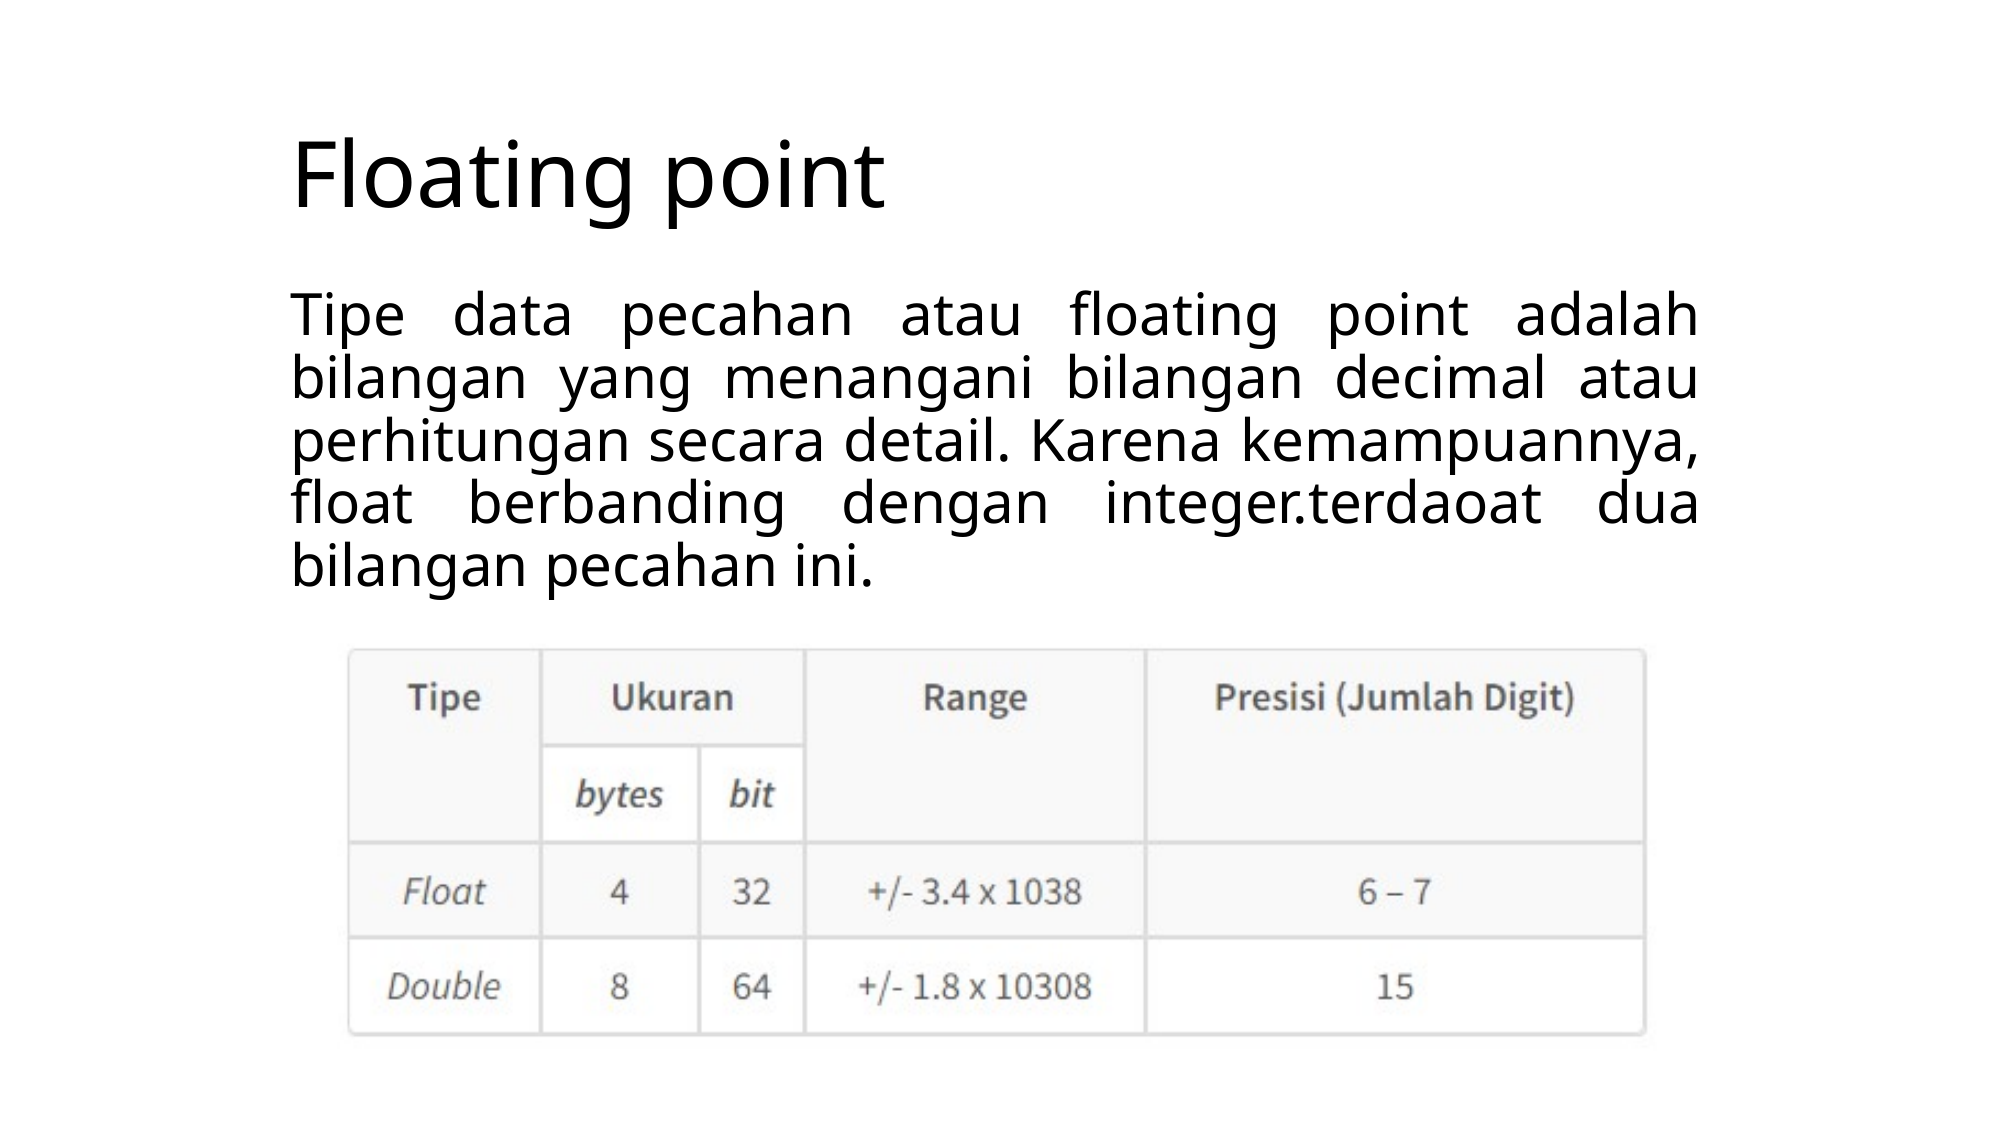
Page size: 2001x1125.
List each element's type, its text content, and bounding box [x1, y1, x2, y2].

list Tipe data pecahan atau floating point adalah bilangan yang menangani bilangan decimal atau perhitungan secara detail. Karena kemampuannya, float berbanding dengan integer.terdaoat dua bilangan pecahan ini. [275, 277, 1716, 706]
picture [337, 627, 1663, 1057]
title Floating point [275, 69, 1016, 277]
